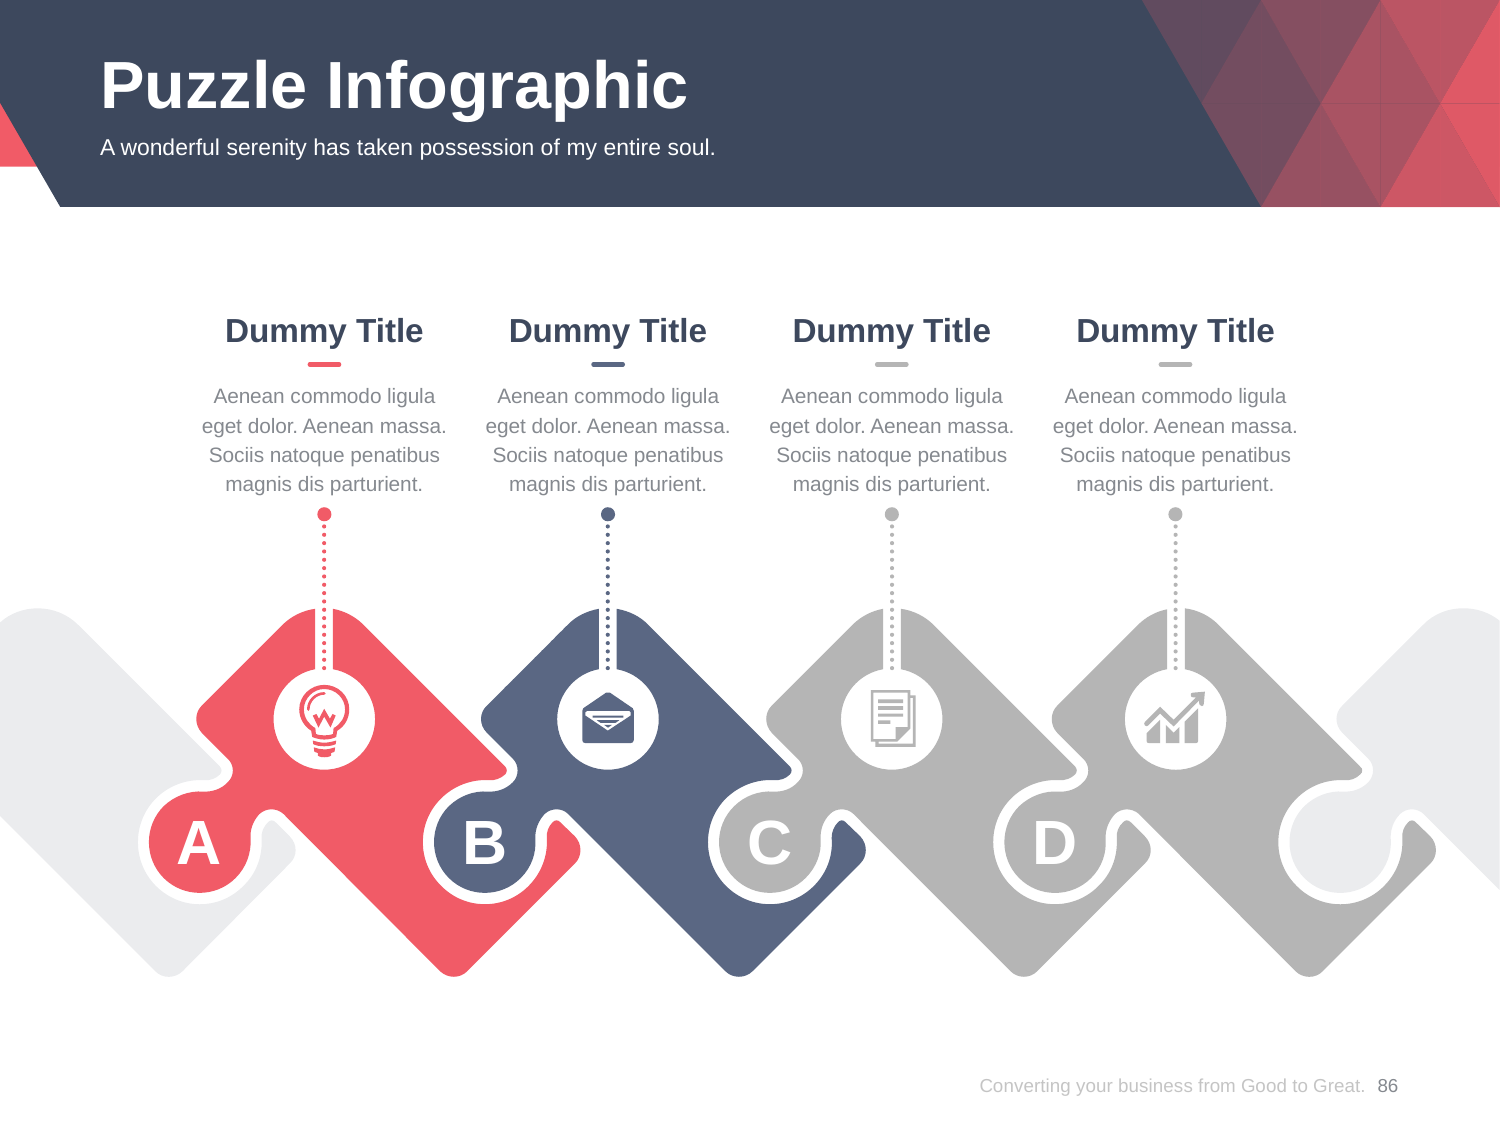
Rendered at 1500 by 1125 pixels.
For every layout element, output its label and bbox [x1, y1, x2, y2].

footer [905, 1044, 1352, 1125]
title [100, 29, 1400, 127]
list [100, 132, 1400, 192]
text_box [760, 309, 1024, 497]
text_box [1044, 309, 1307, 497]
text_box [476, 309, 740, 497]
slide_number [1352, 1044, 1424, 1125]
text_box [0, 507, 1500, 979]
text_box [193, 309, 456, 497]
